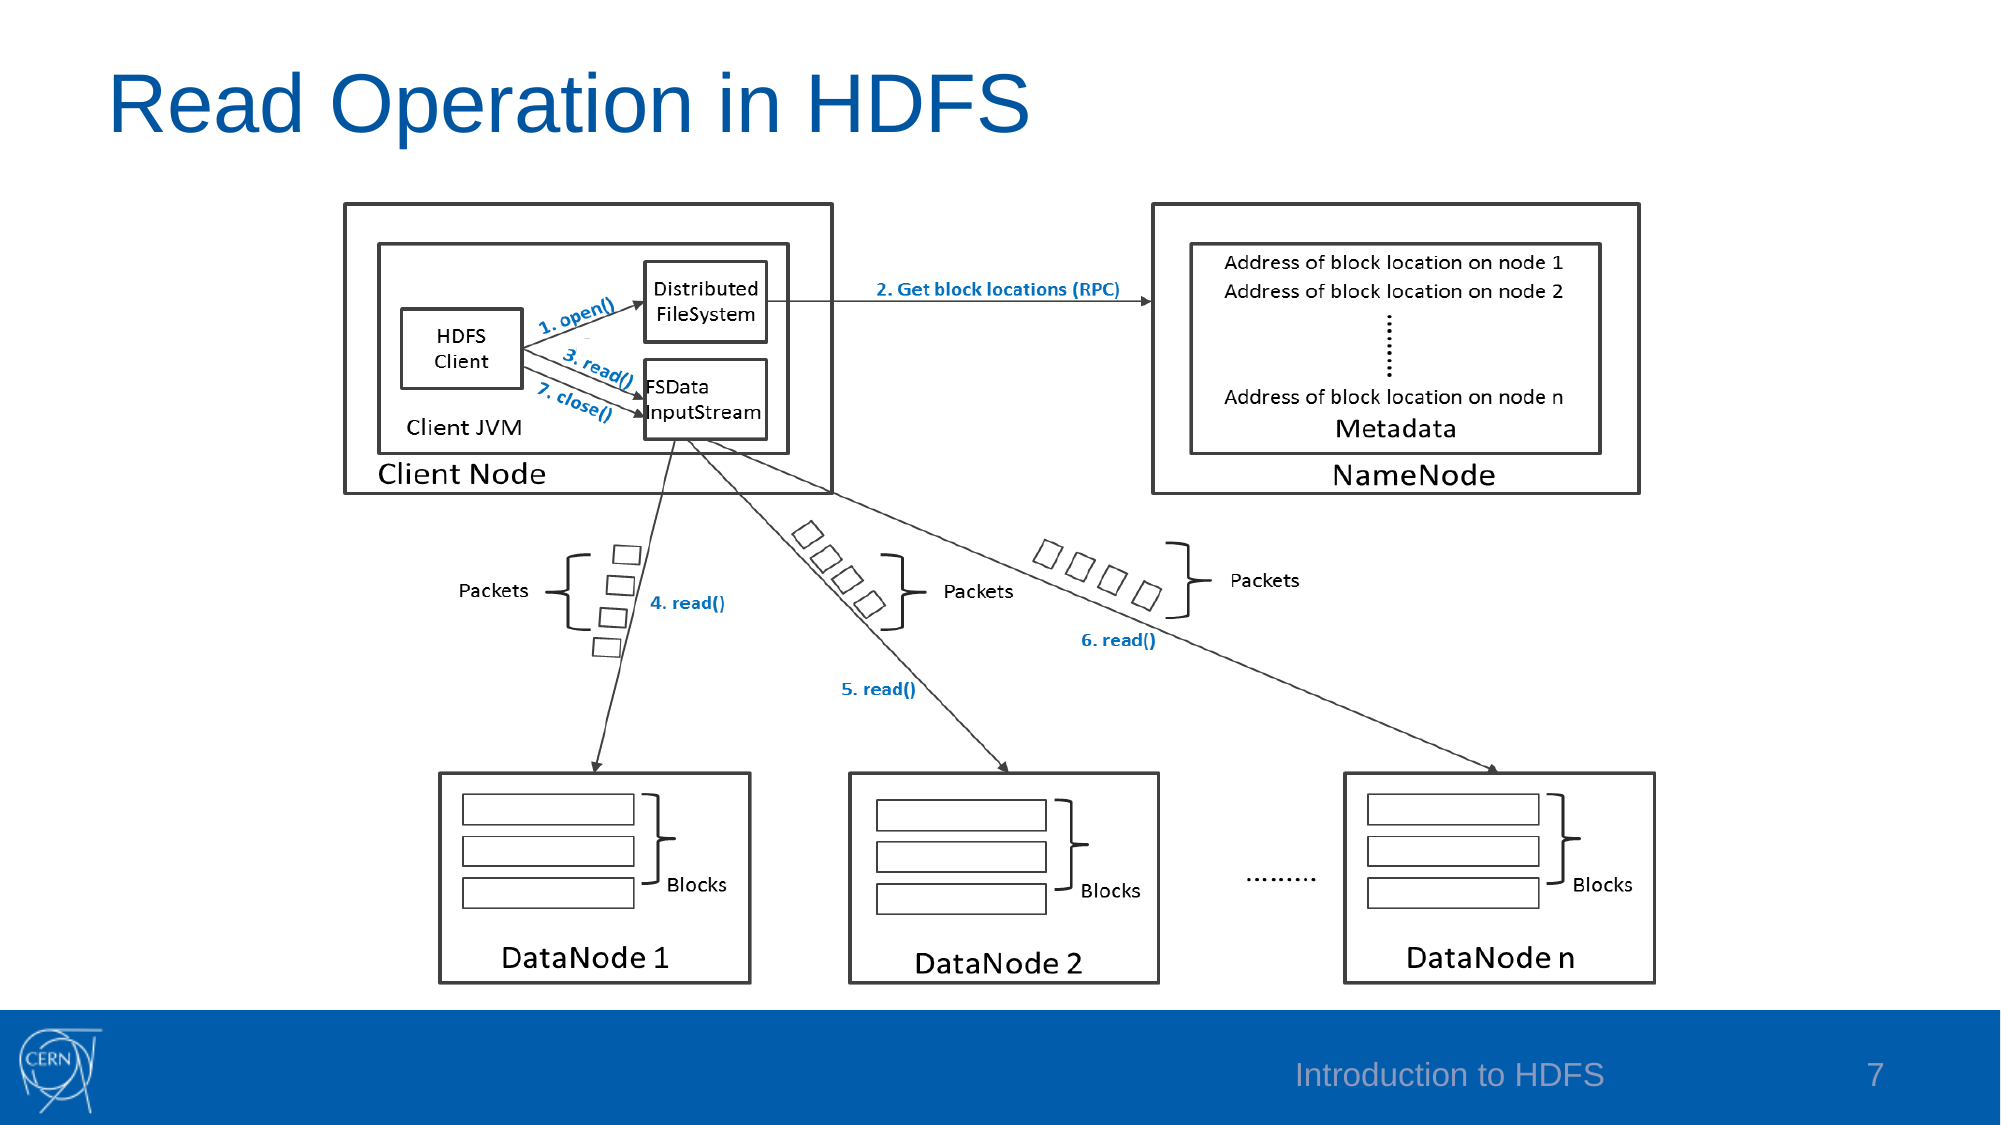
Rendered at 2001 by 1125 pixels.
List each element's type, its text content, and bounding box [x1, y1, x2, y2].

footer Introduction to HDFS [1133, 1042, 1767, 1103]
title Read Operation in HDFS [99, 38, 1900, 161]
slide_number 7 [1790, 1042, 1900, 1103]
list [343, 201, 1656, 1001]
